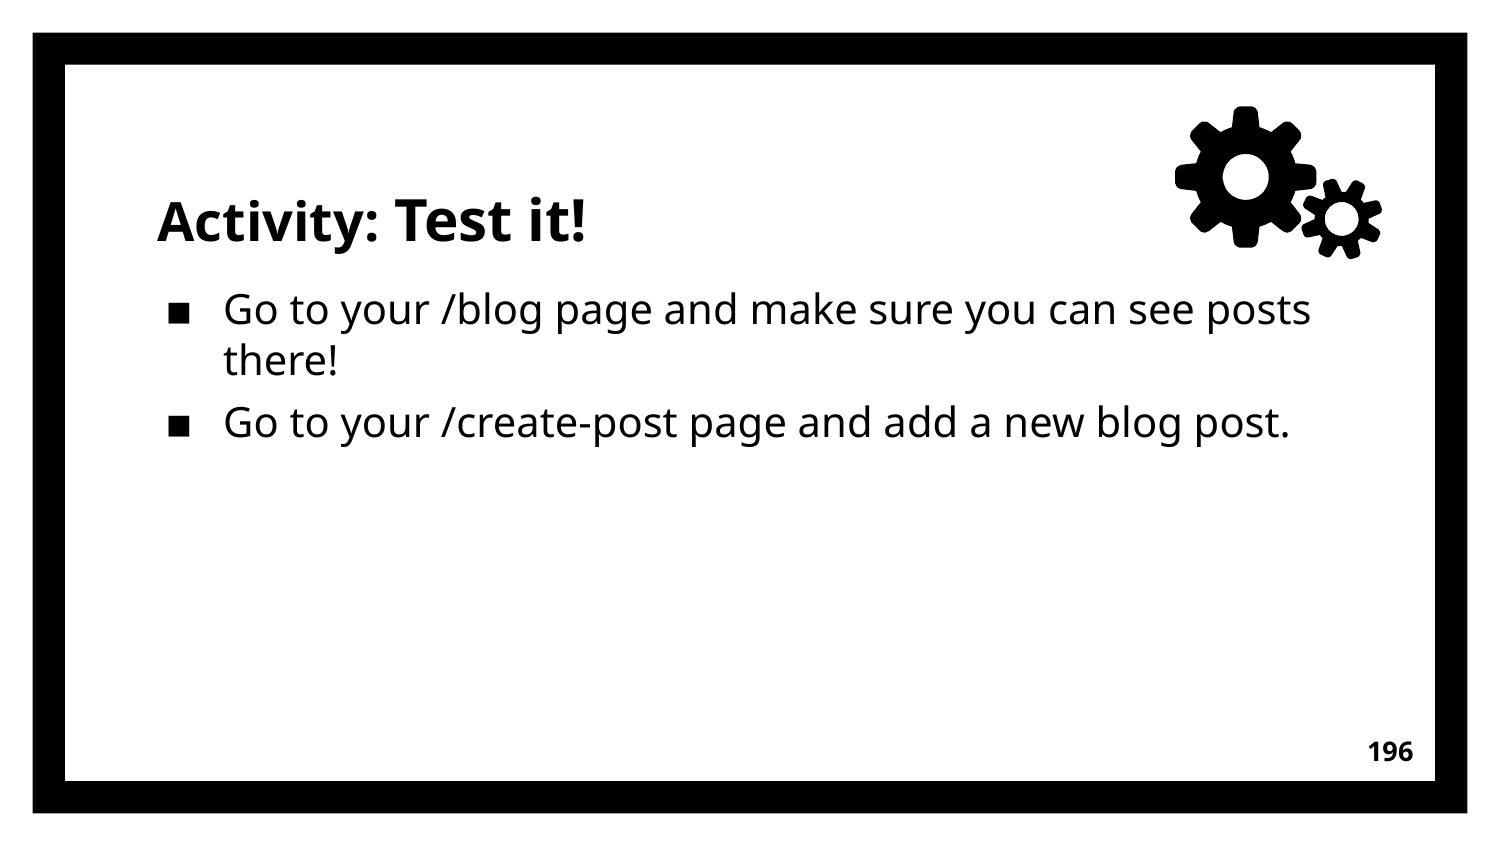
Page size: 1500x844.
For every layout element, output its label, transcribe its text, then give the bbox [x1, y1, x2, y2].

list Go to your /blog page and make sure you can see posts there! Go to your /create-post page and add a new blog post. [133, 268, 1348, 766]
title Activity: Test it! [142, 139, 1175, 268]
slide_number 196 [1338, 720, 1429, 786]
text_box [1174, 106, 1383, 260]
